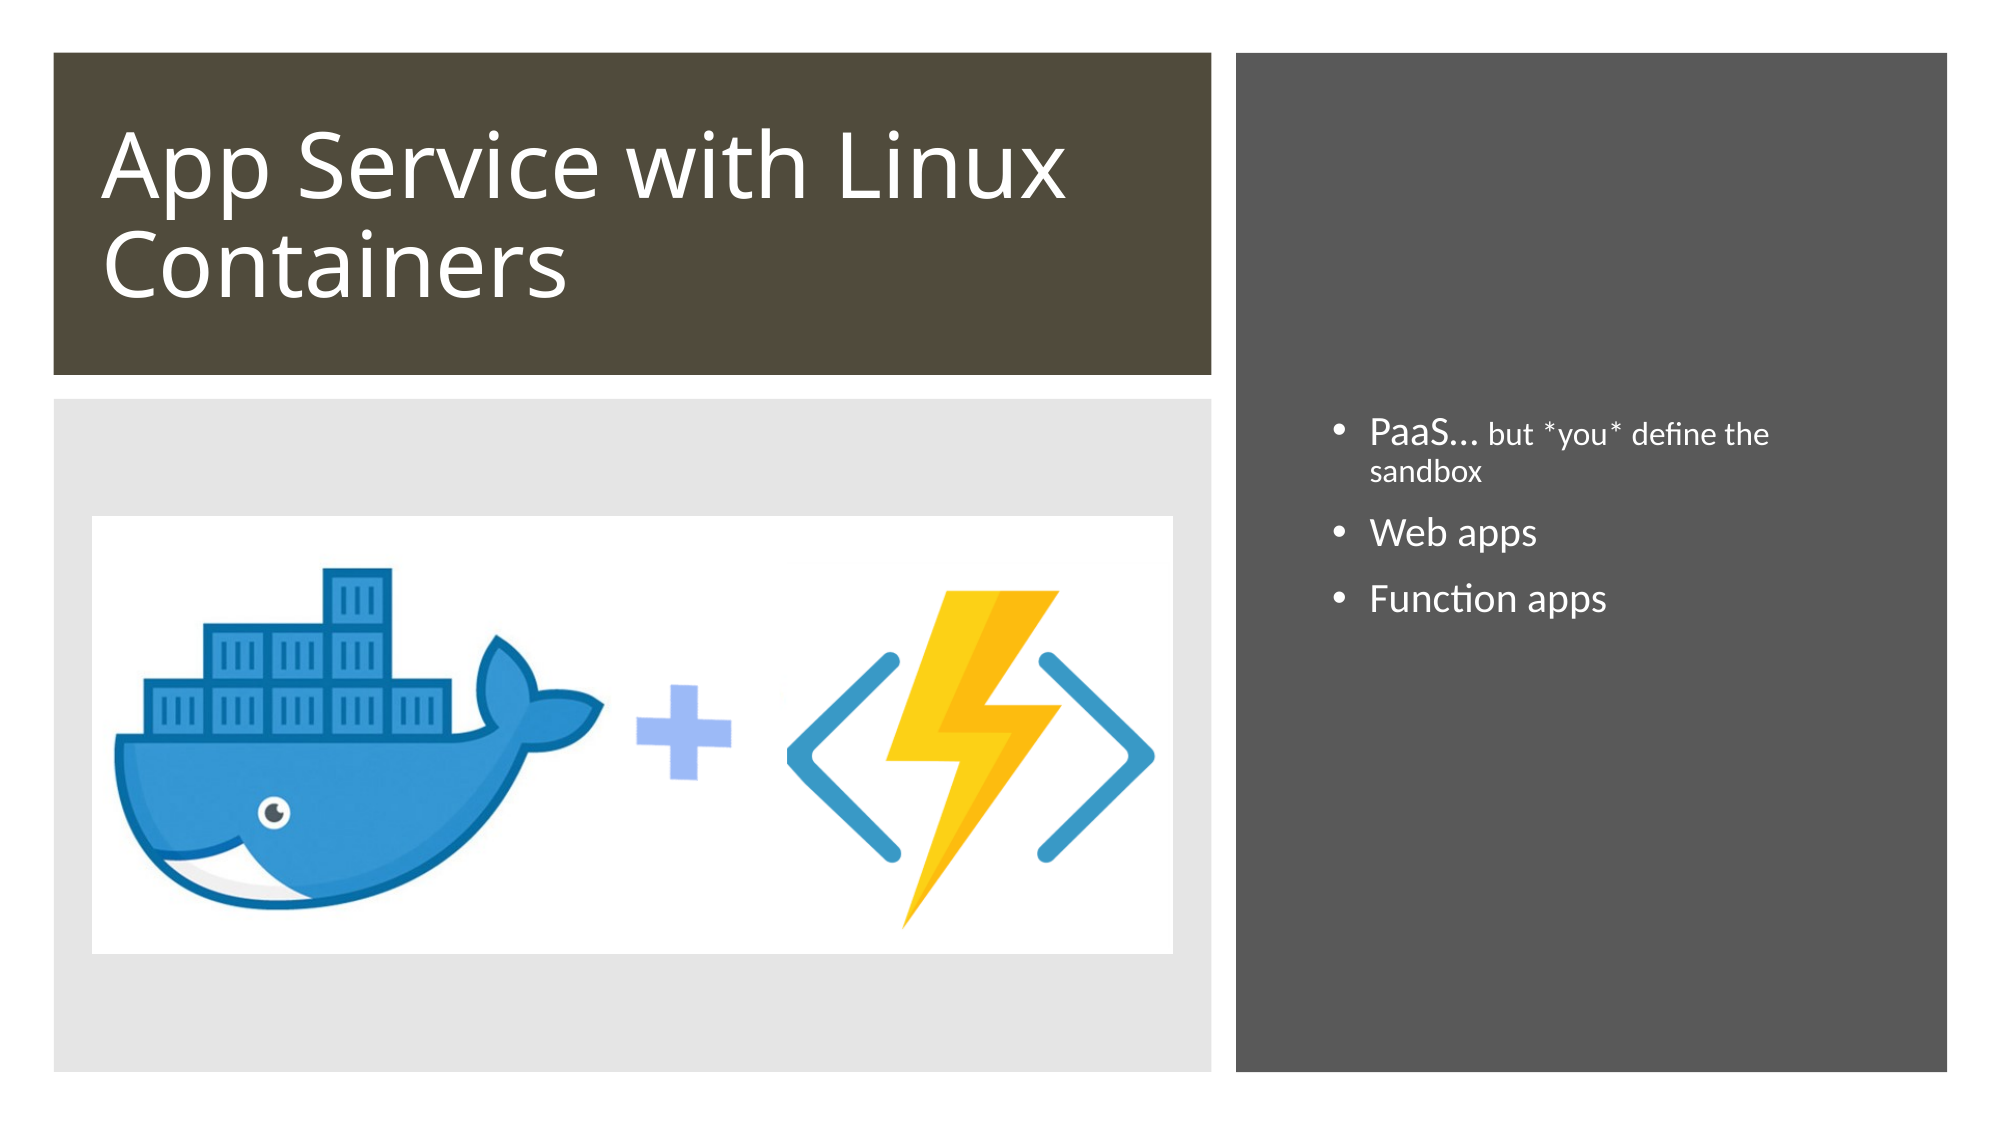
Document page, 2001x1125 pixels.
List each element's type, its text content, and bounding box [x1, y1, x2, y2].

list PaaS… but *you* define the sandbox Web apps Function apps [1317, 150, 1879, 947]
title App Service with Linux Containers [85, 84, 1168, 352]
picture [92, 516, 1173, 955]
text_box [53, 52, 1212, 376]
text_box [53, 398, 1212, 1073]
text_box [1235, 52, 1948, 1073]
